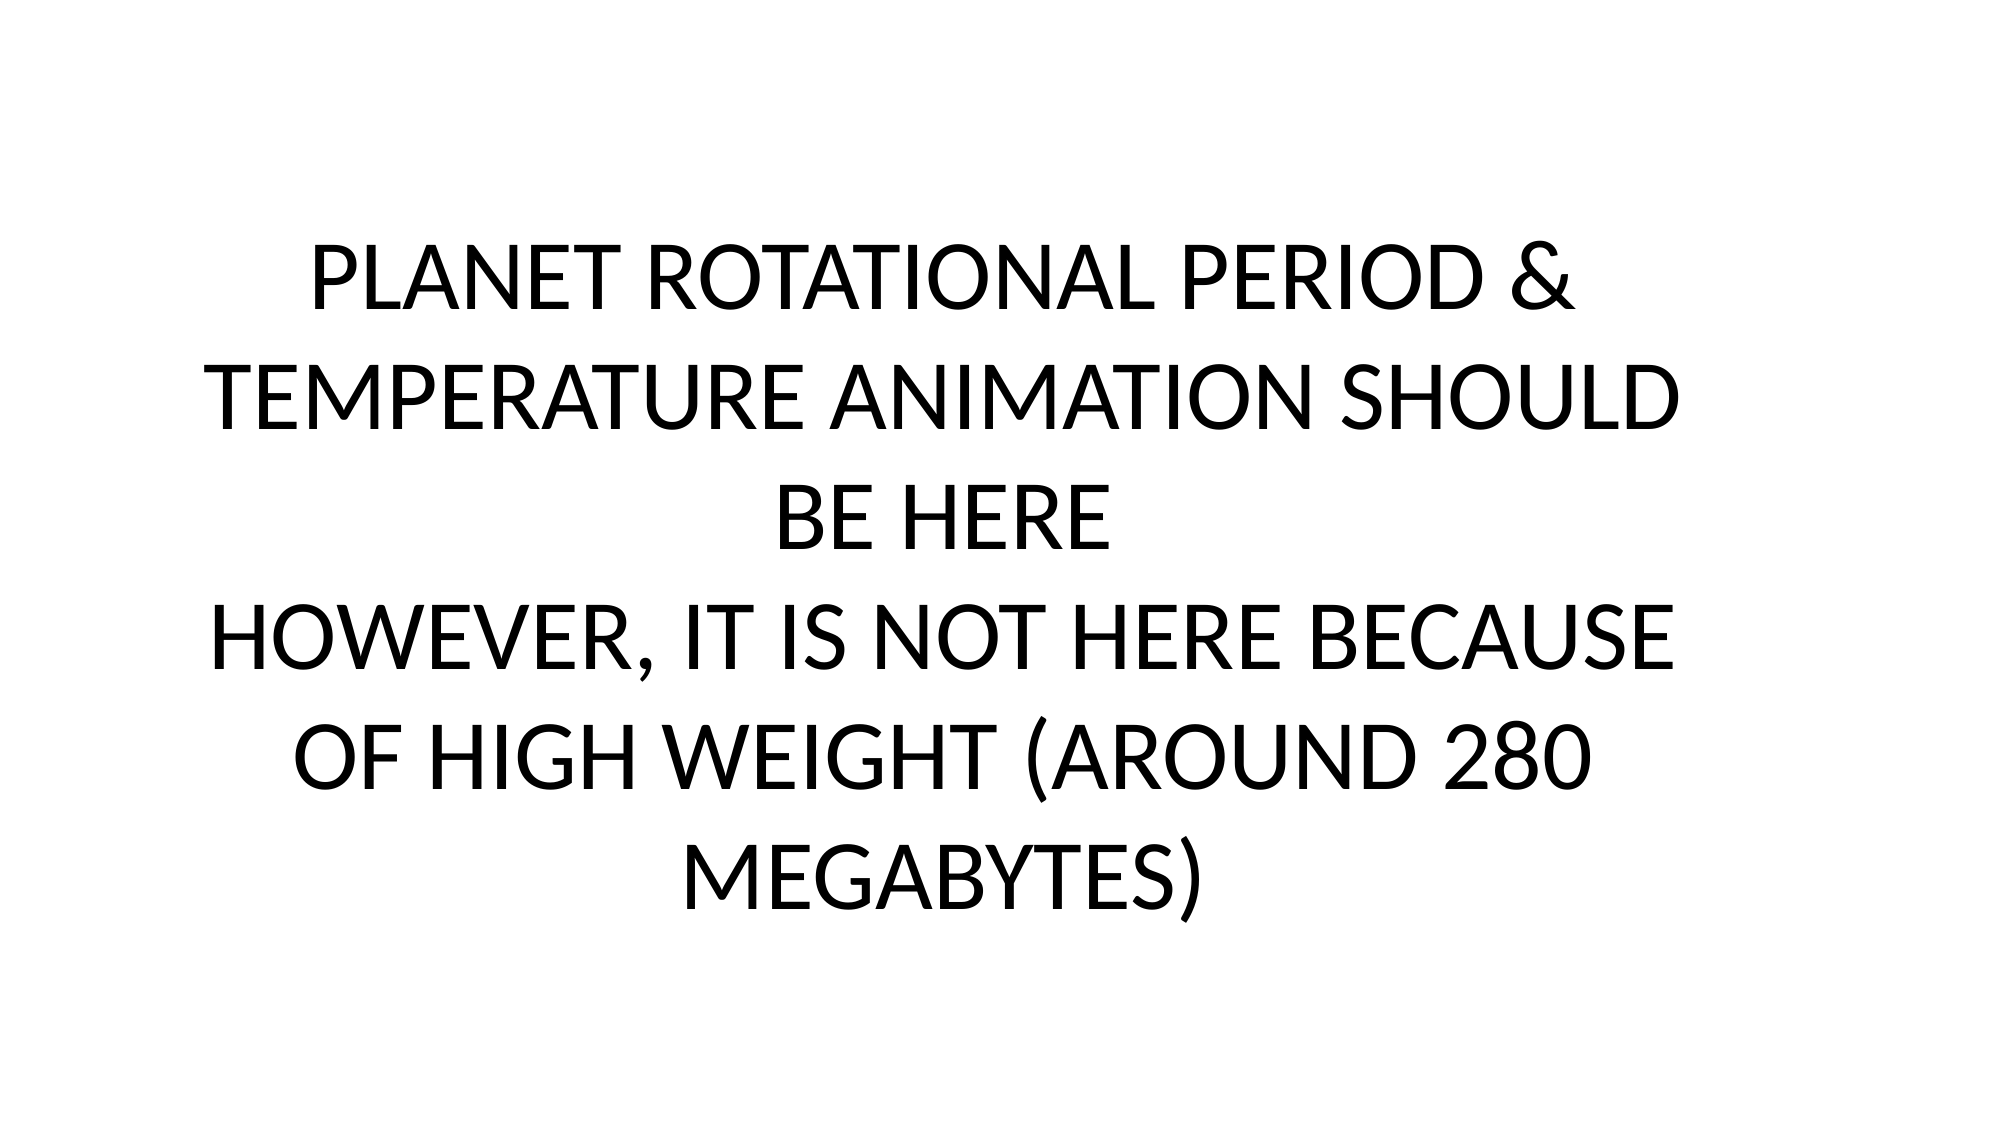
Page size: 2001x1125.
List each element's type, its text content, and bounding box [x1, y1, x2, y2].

text_box PLANET ROTATIONAL PERIOD & TEMPERATURE ANIMATION SHOULD BE HERE HOWEVER, IT IS NOT HERE BECAUSE OF HIGH WEIGHT (AROUND 280 MEGABYTES) [160, 202, 1726, 937]
